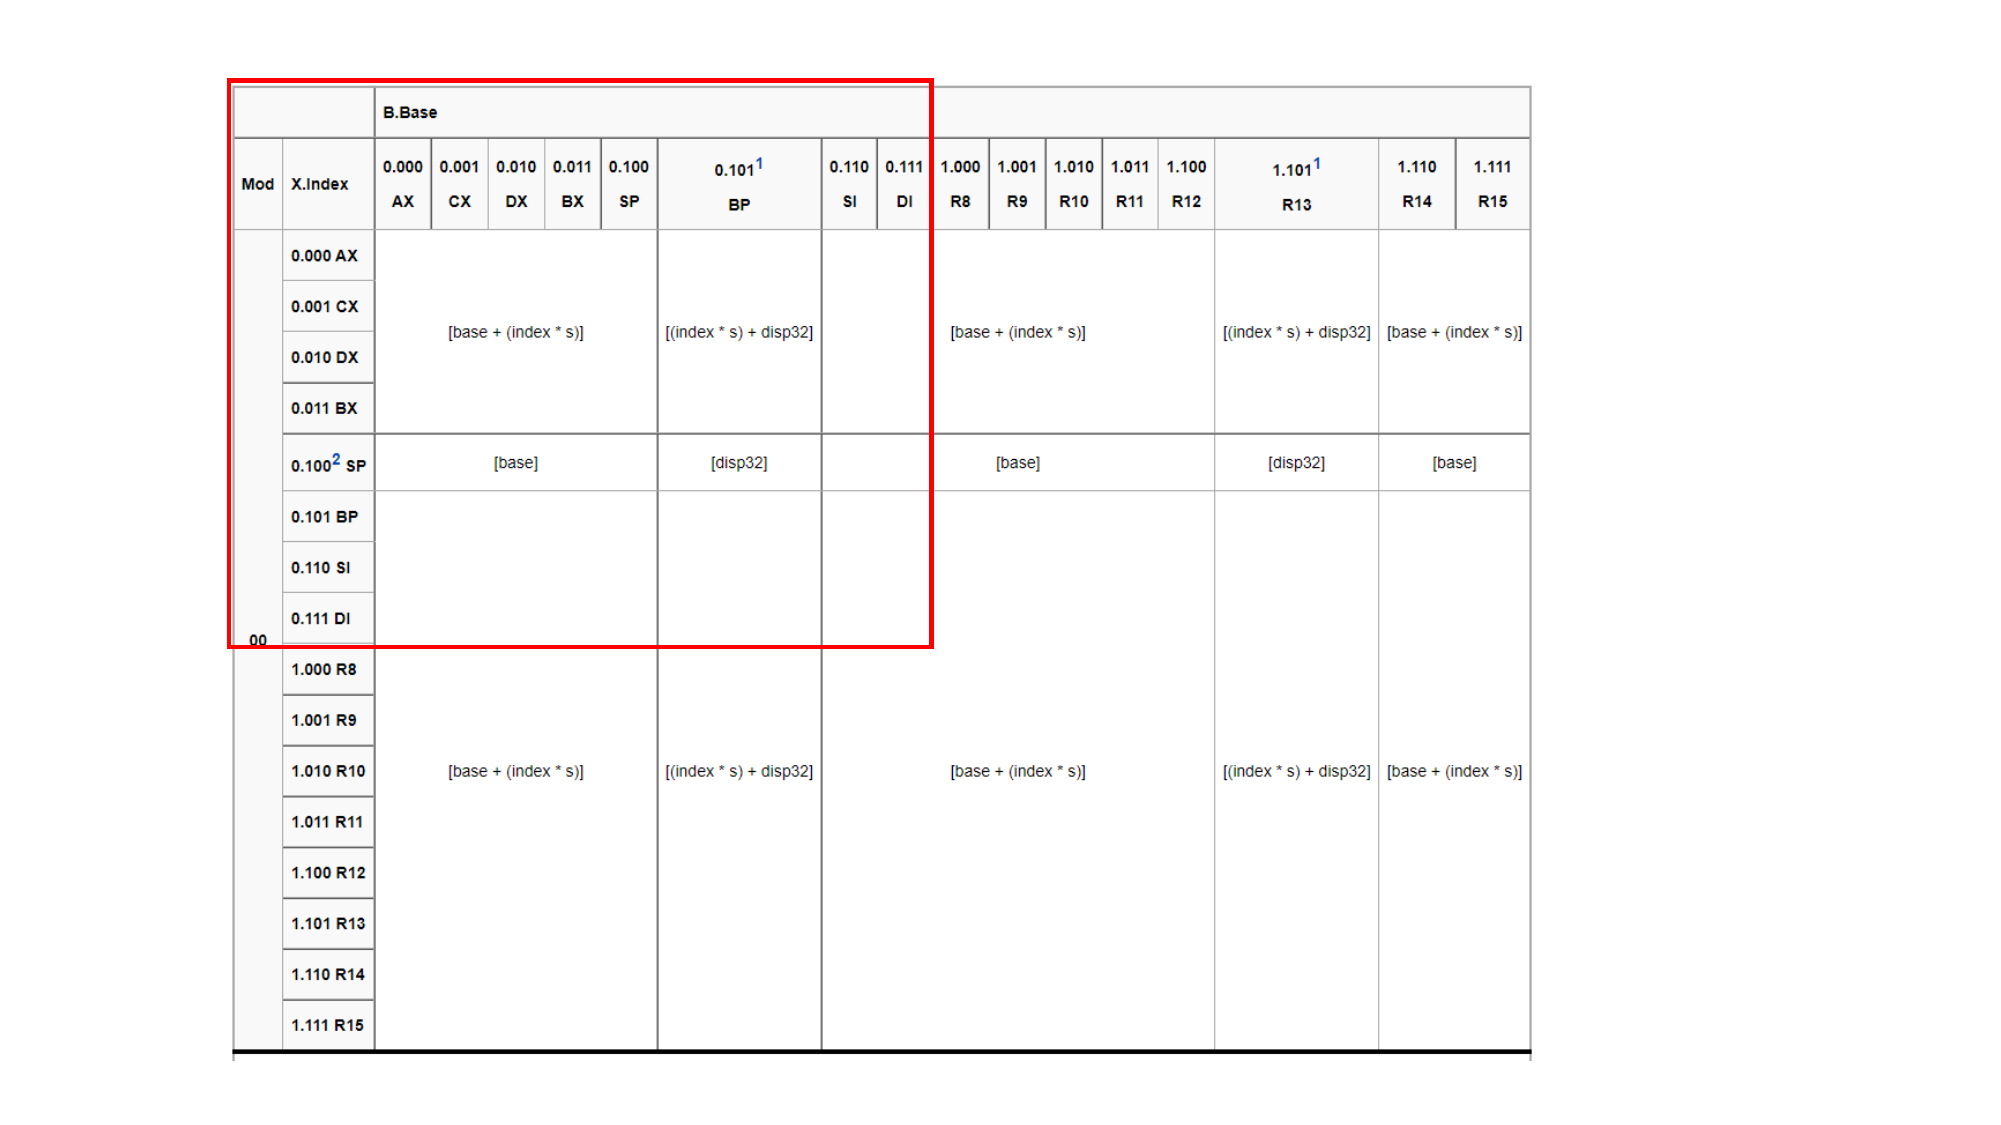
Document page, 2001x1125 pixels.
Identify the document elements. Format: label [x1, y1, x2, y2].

picture [229, 80, 1541, 1061]
